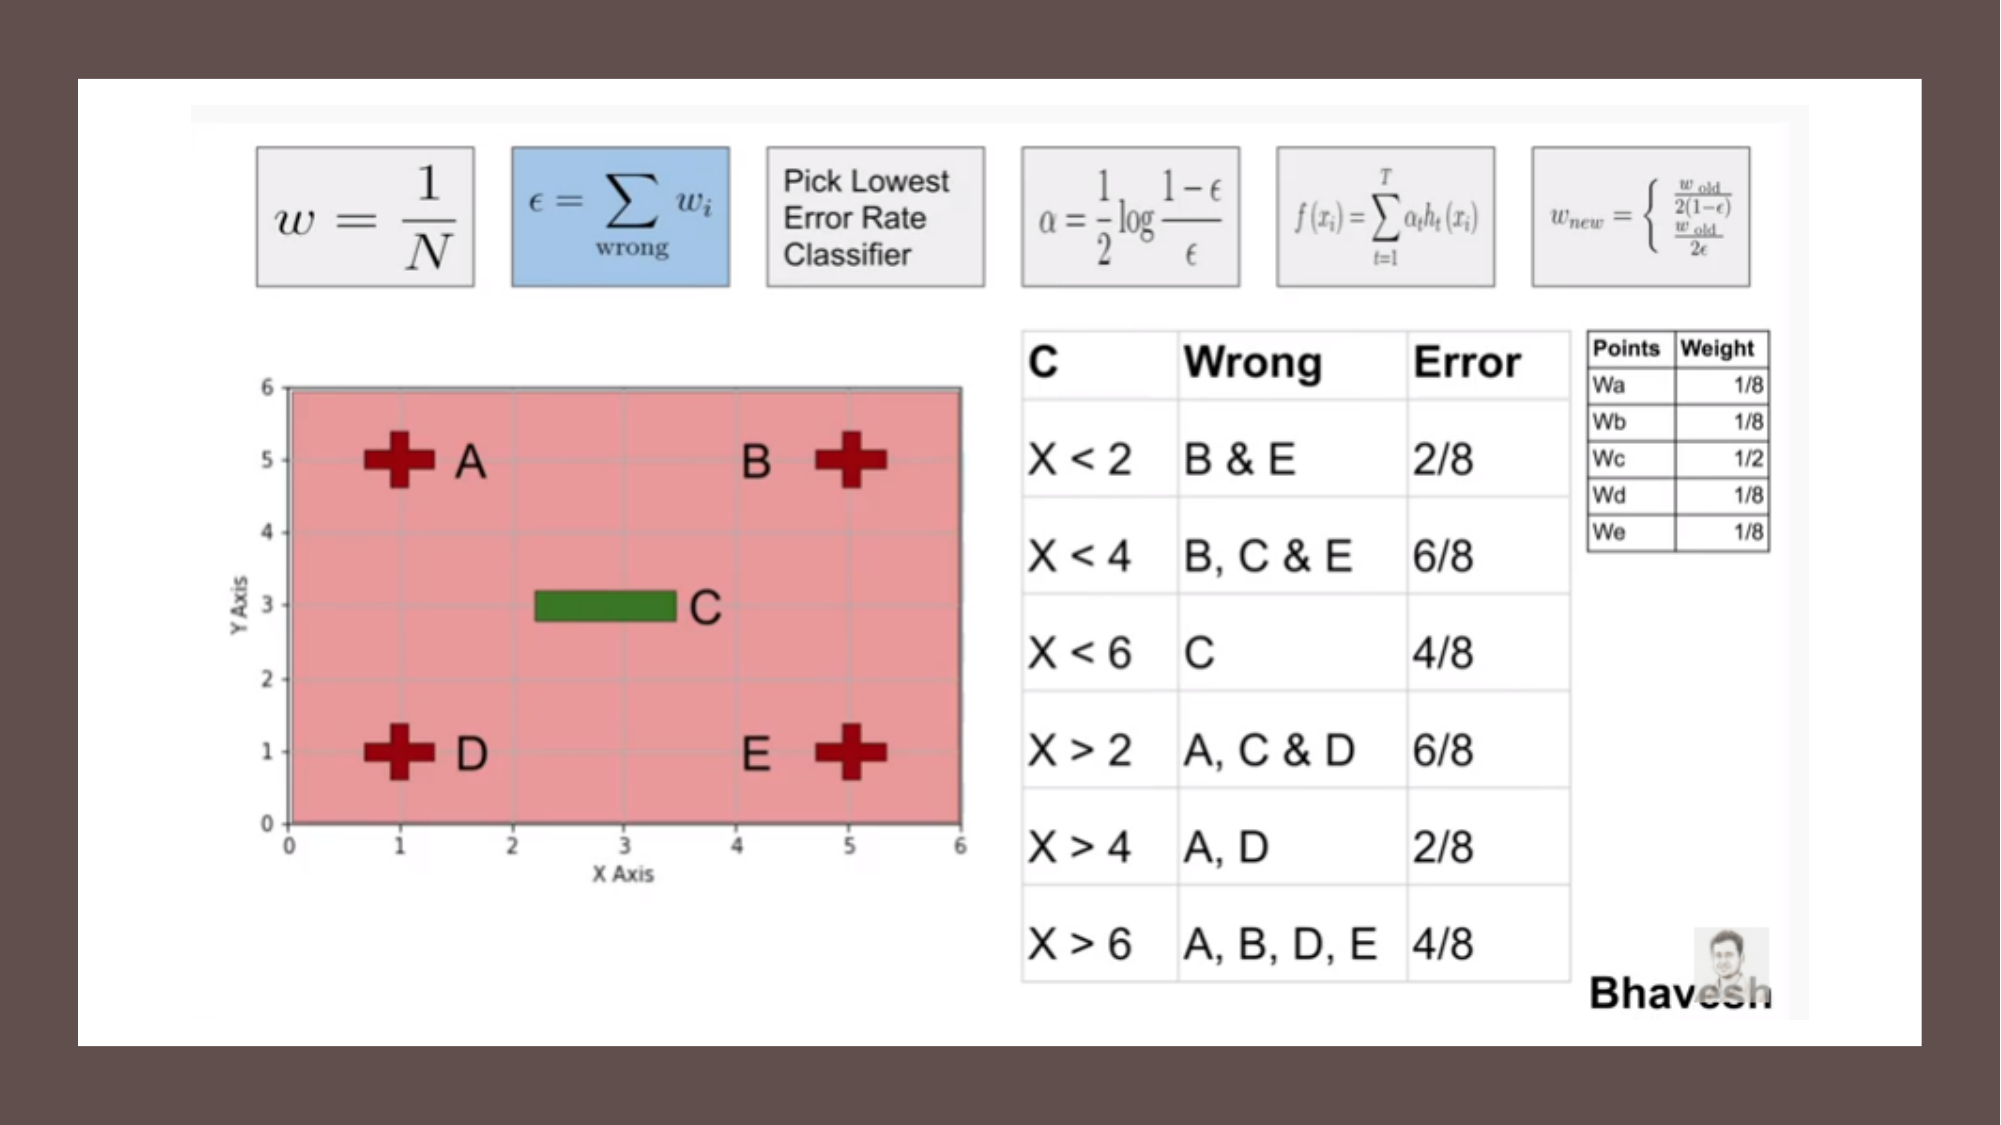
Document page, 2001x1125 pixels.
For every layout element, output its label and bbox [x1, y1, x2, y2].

text_box [77, 78, 1923, 1047]
text_box [0, 0, 2000, 1125]
list [191, 105, 1809, 1020]
